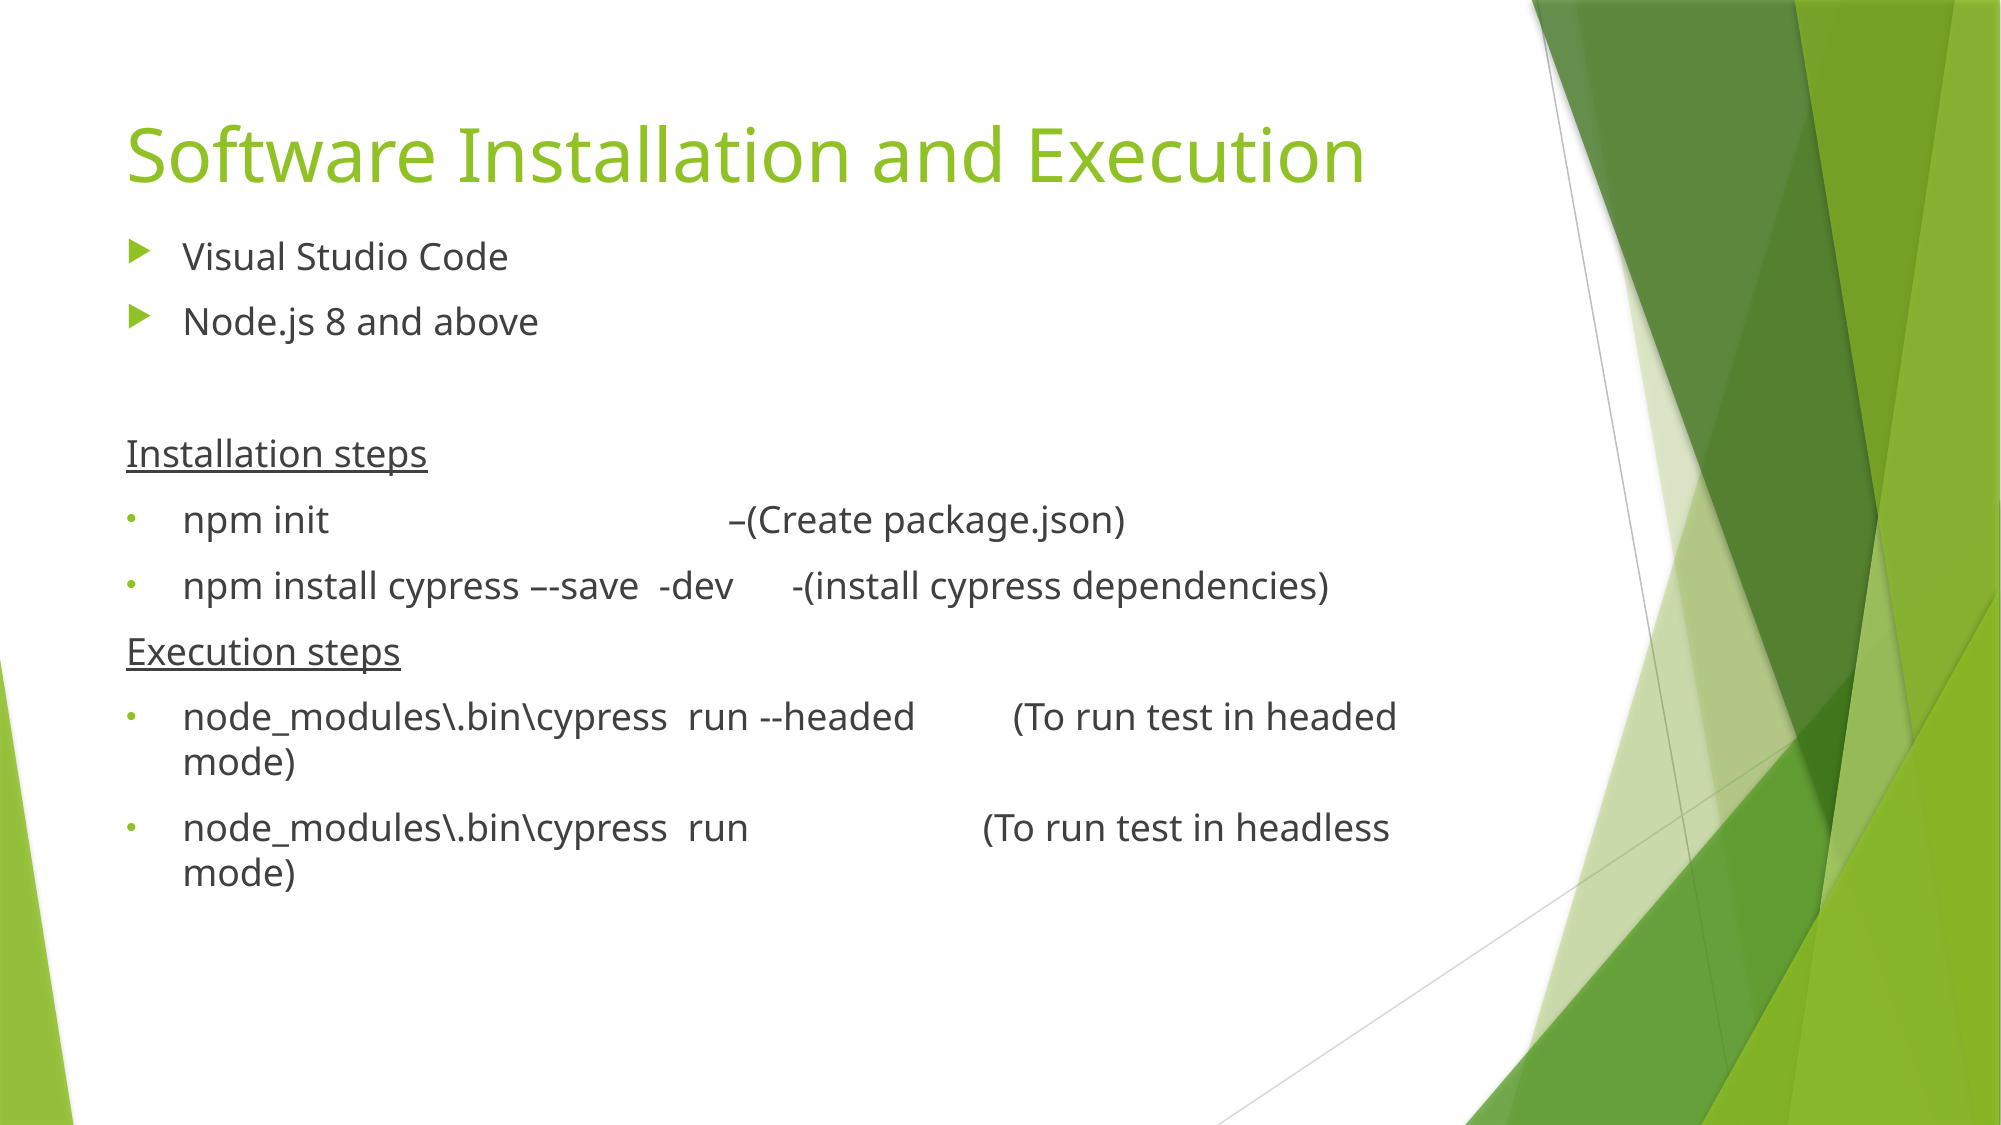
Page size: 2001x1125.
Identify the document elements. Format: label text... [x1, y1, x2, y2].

list Visual Studio Code Node.js 8 and above Installation steps npm init –(Create package.json) npm install cypress –-save -dev -(install cypress dependencies) Execution steps node_modules\.bin\cypress run --headed (To run test in headed mode) node_modules\.bin\cypress run (To run test in headless mode) [111, 224, 1522, 992]
title Software Installation and Execution [111, 99, 1522, 224]
